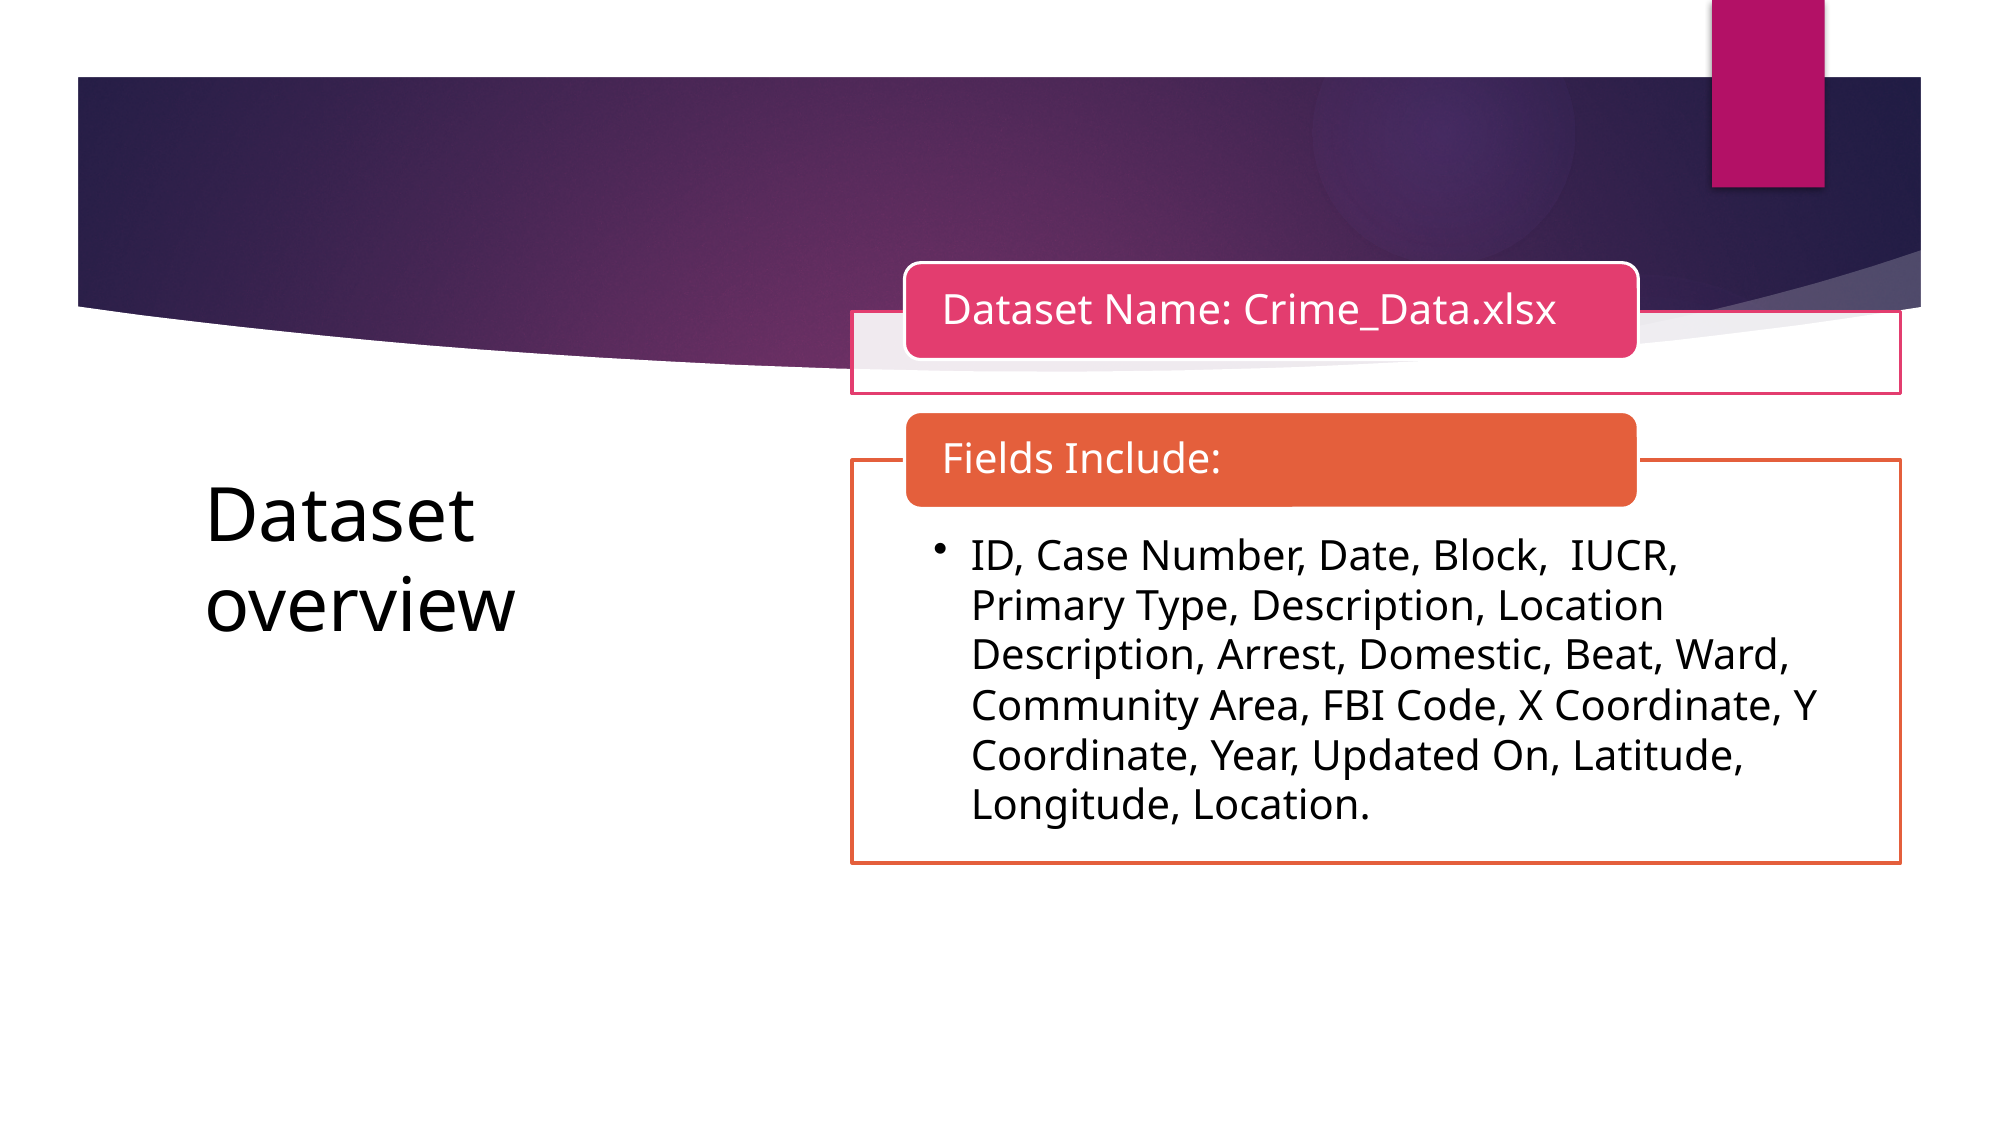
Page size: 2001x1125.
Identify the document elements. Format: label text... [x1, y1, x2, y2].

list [851, 132, 1901, 994]
title Dataset overview [189, 159, 673, 953]
